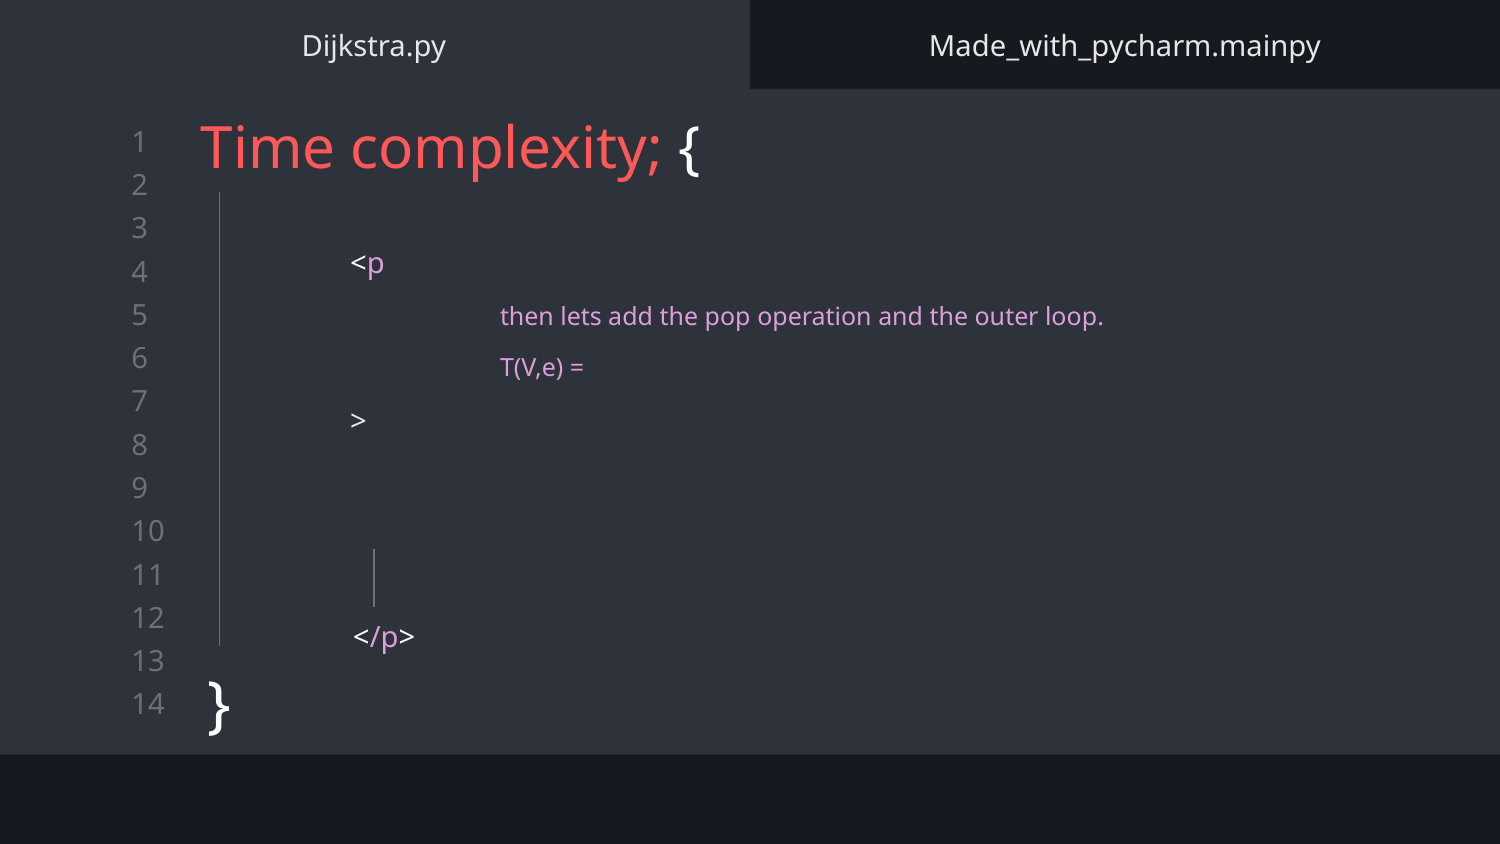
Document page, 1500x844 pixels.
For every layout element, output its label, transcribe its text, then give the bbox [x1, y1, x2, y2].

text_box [329, 548, 440, 670]
title Time complexity; { [185, 101, 1112, 189]
subtitle Made_with_pycharm.mainpy [750, 15, 1500, 74]
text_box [177, 191, 262, 755]
subtitle Dijkstra.py [0, 15, 749, 74]
